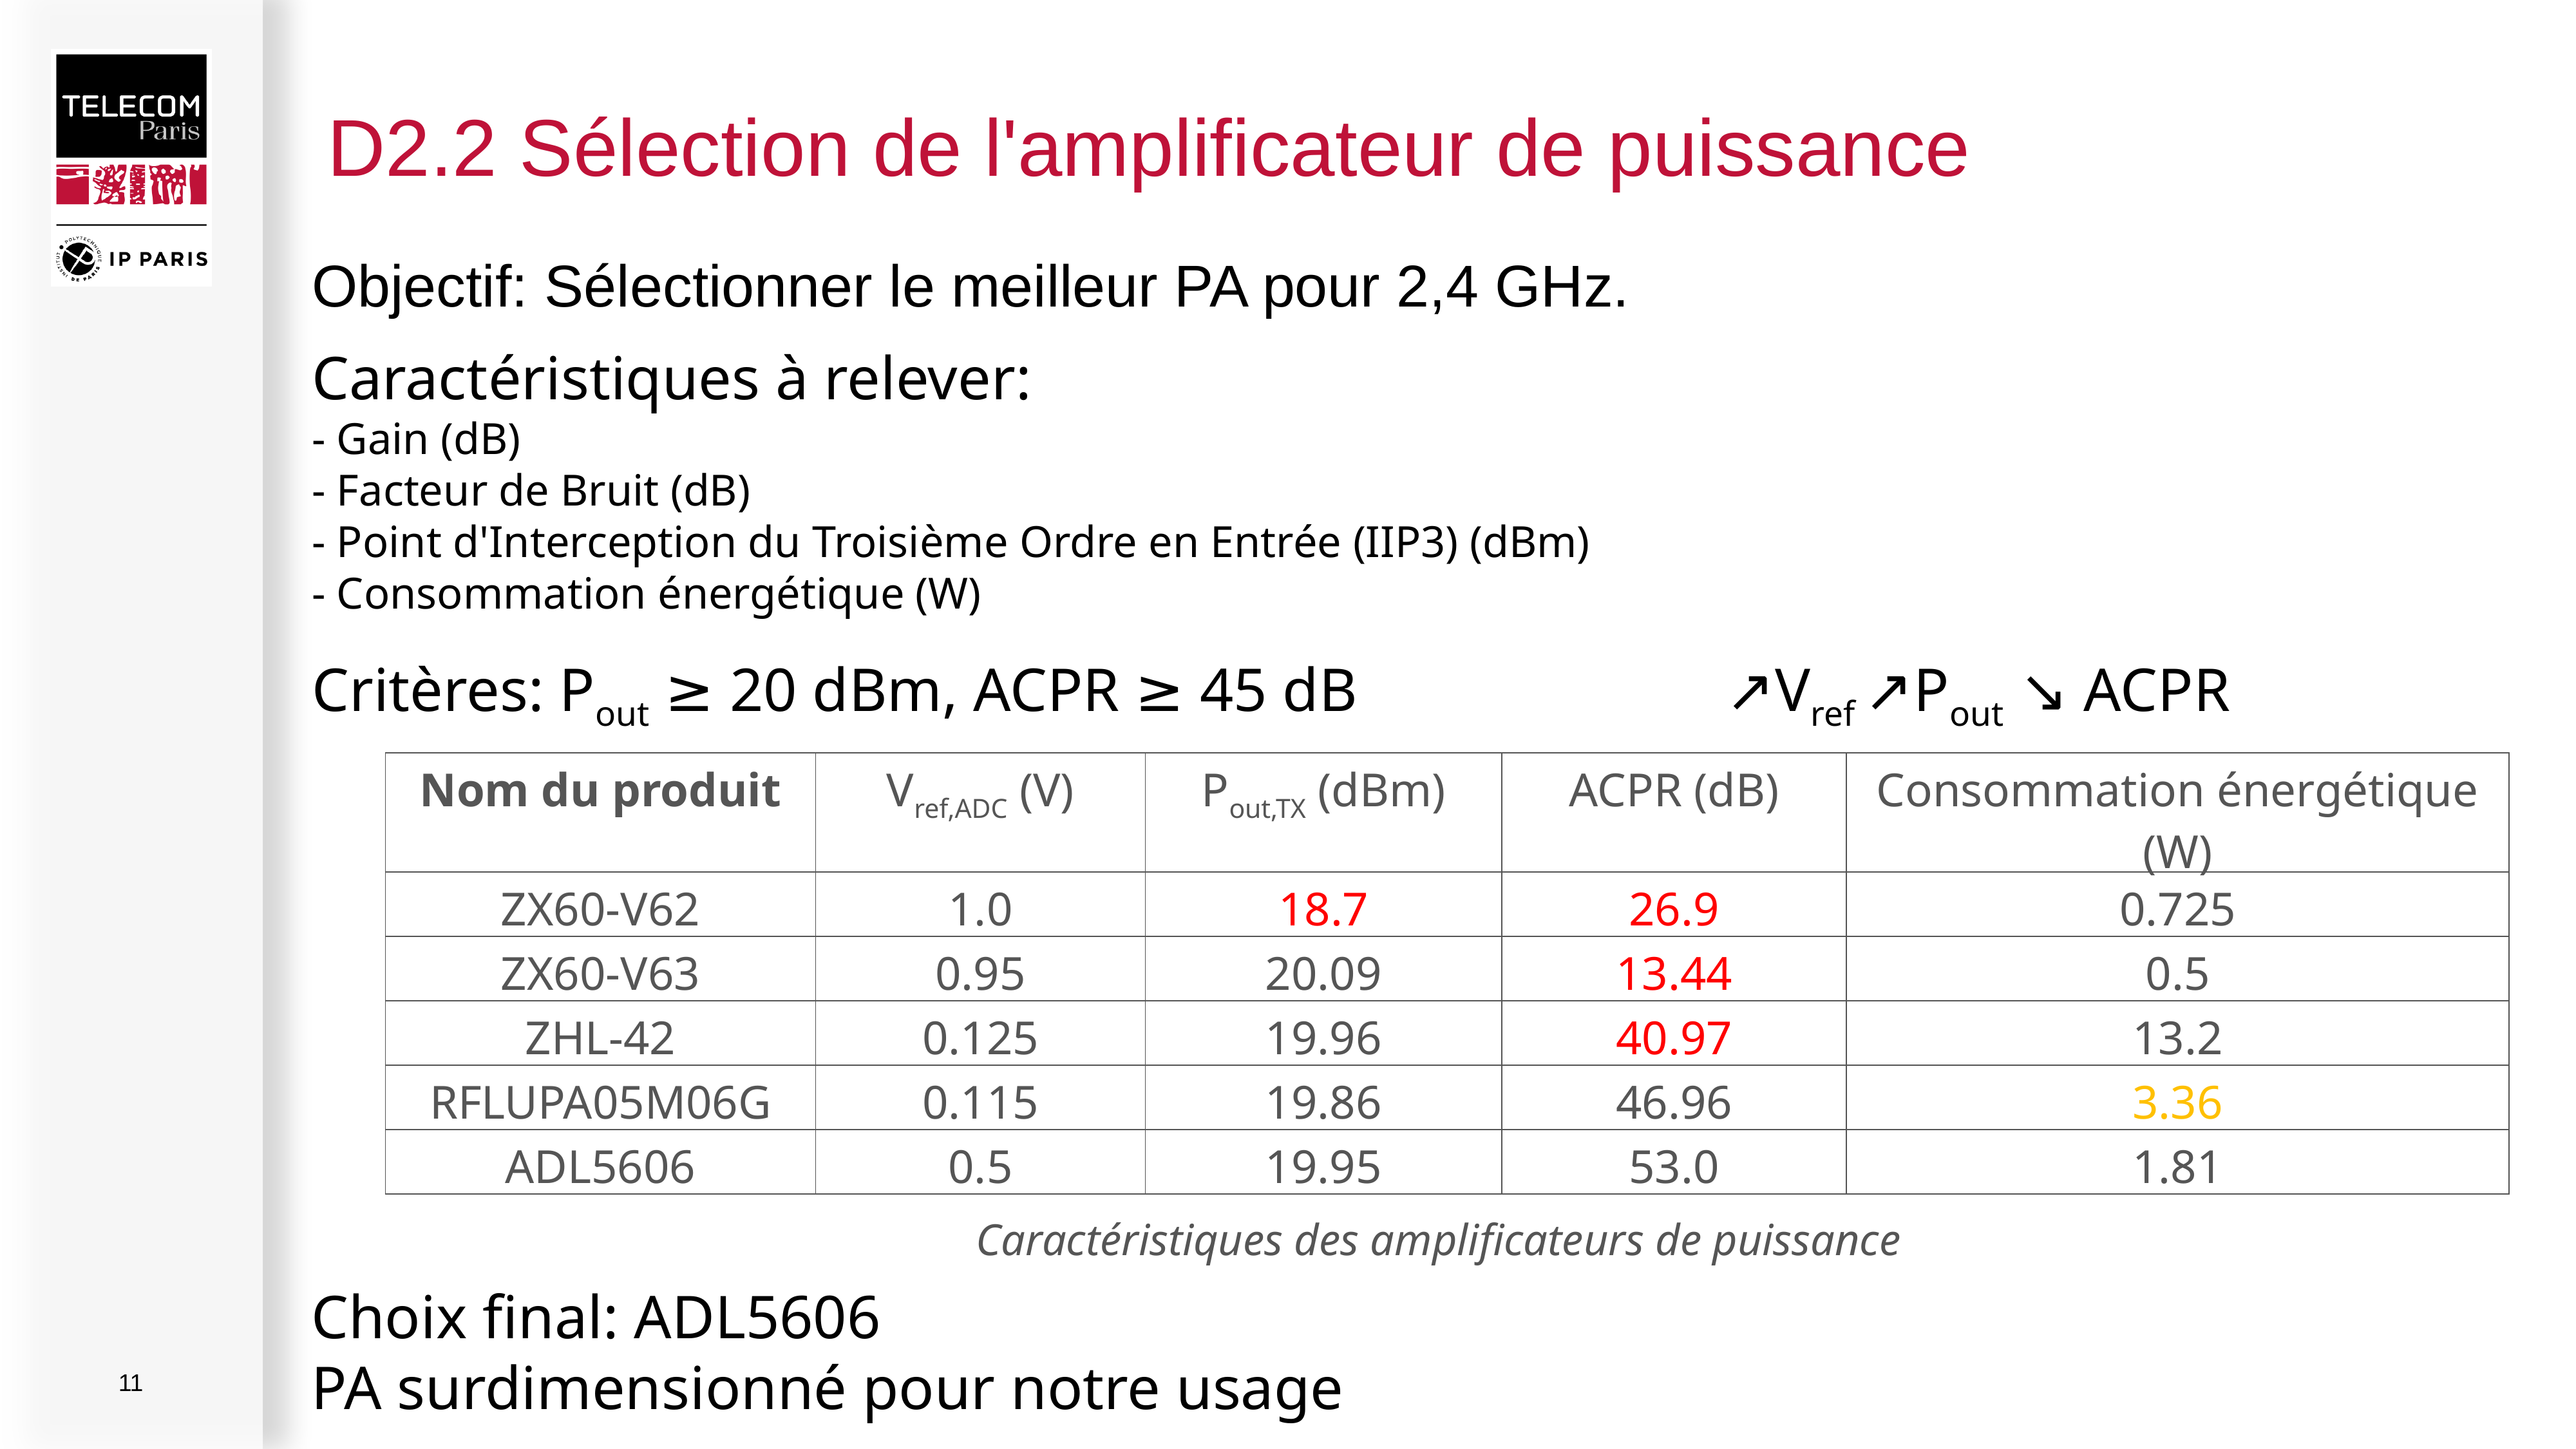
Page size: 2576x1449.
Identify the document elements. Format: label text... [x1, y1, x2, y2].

text_box 11 [70, 1361, 191, 1401]
table_cell ZX60-V62 [386, 873, 815, 936]
table_cell 1.0 [816, 873, 1145, 936]
table_cell ADL5606 [386, 1130, 815, 1193]
table_cell 13.2 [1847, 1001, 2508, 1065]
table_cell 40.97 [1502, 1001, 1846, 1065]
text_box Caractéristiques des amplificateurs de puissance [971, 1207, 1924, 1269]
table_cell 26.9 [1502, 873, 1846, 936]
picture [51, 49, 212, 287]
text_box D2.2 Sélection de l'amplificateur de puissance [317, 90, 2428, 200]
table_cell 19.86 [1146, 1066, 1501, 1129]
table_cell 0.125 [816, 1001, 1145, 1065]
slide_number 11 [1287, 1359, 1350, 1423]
table_cell 19.96 [1146, 1001, 1501, 1065]
table_cell 13.44 [1502, 937, 1846, 1000]
table_cell 0.95 [816, 937, 1145, 1000]
table_cell RFLUPA05M06G [386, 1066, 815, 1129]
table_cell 19.95 [1146, 1130, 1501, 1193]
table_cell 0.5 [816, 1130, 1145, 1193]
table_cell ZX60-V63 [386, 937, 815, 1000]
table_cell 3.36 [1847, 1066, 2508, 1129]
table_cell 53.0 [1502, 1130, 1846, 1193]
table_cell 1.81 [1847, 1130, 2508, 1193]
table_header Consommation énergétique (W) [1847, 753, 2508, 871]
table_cell 0.115 [816, 1066, 1145, 1129]
table_cell 0.725 [1847, 873, 2508, 936]
text_box Critères: Pout ≥ 20 dBm, ACPR ≥ 45 dB [306, 647, 1628, 739]
table_header ACPR (dB) [1502, 753, 1846, 871]
text_box ↗Vref ↗Pout ↘ ACPR [1720, 647, 2476, 739]
text_box Choix final: ADL5606 PA surdimensionné pour notre usage [306, 1274, 2378, 1426]
text_box Objectif: Sélectionner le meilleur PA pour 2,4 GHz. [306, 242, 2027, 325]
table_cell ZHL-42 [386, 1001, 815, 1065]
table_cell 18.7 [1146, 873, 1501, 936]
table_cell 46.96 [1502, 1066, 1846, 1129]
table_header Nom du produit [386, 753, 815, 871]
table_header Vref,ADC (V) [816, 753, 1145, 871]
table_cell 0.5 [1847, 937, 2508, 1000]
table_header Pout,TX (dBm) [1146, 753, 1501, 871]
text_box Caractéristiques à relever: - Gain (dB) - Facteur de Bruit (dB) - Point d'Interception du Troisième Ordre en Entrée (IIP3) (dBm) - Consommation énergétique (W) [306, 335, 2576, 623]
table_cell 20.09 [1146, 937, 1501, 1000]
